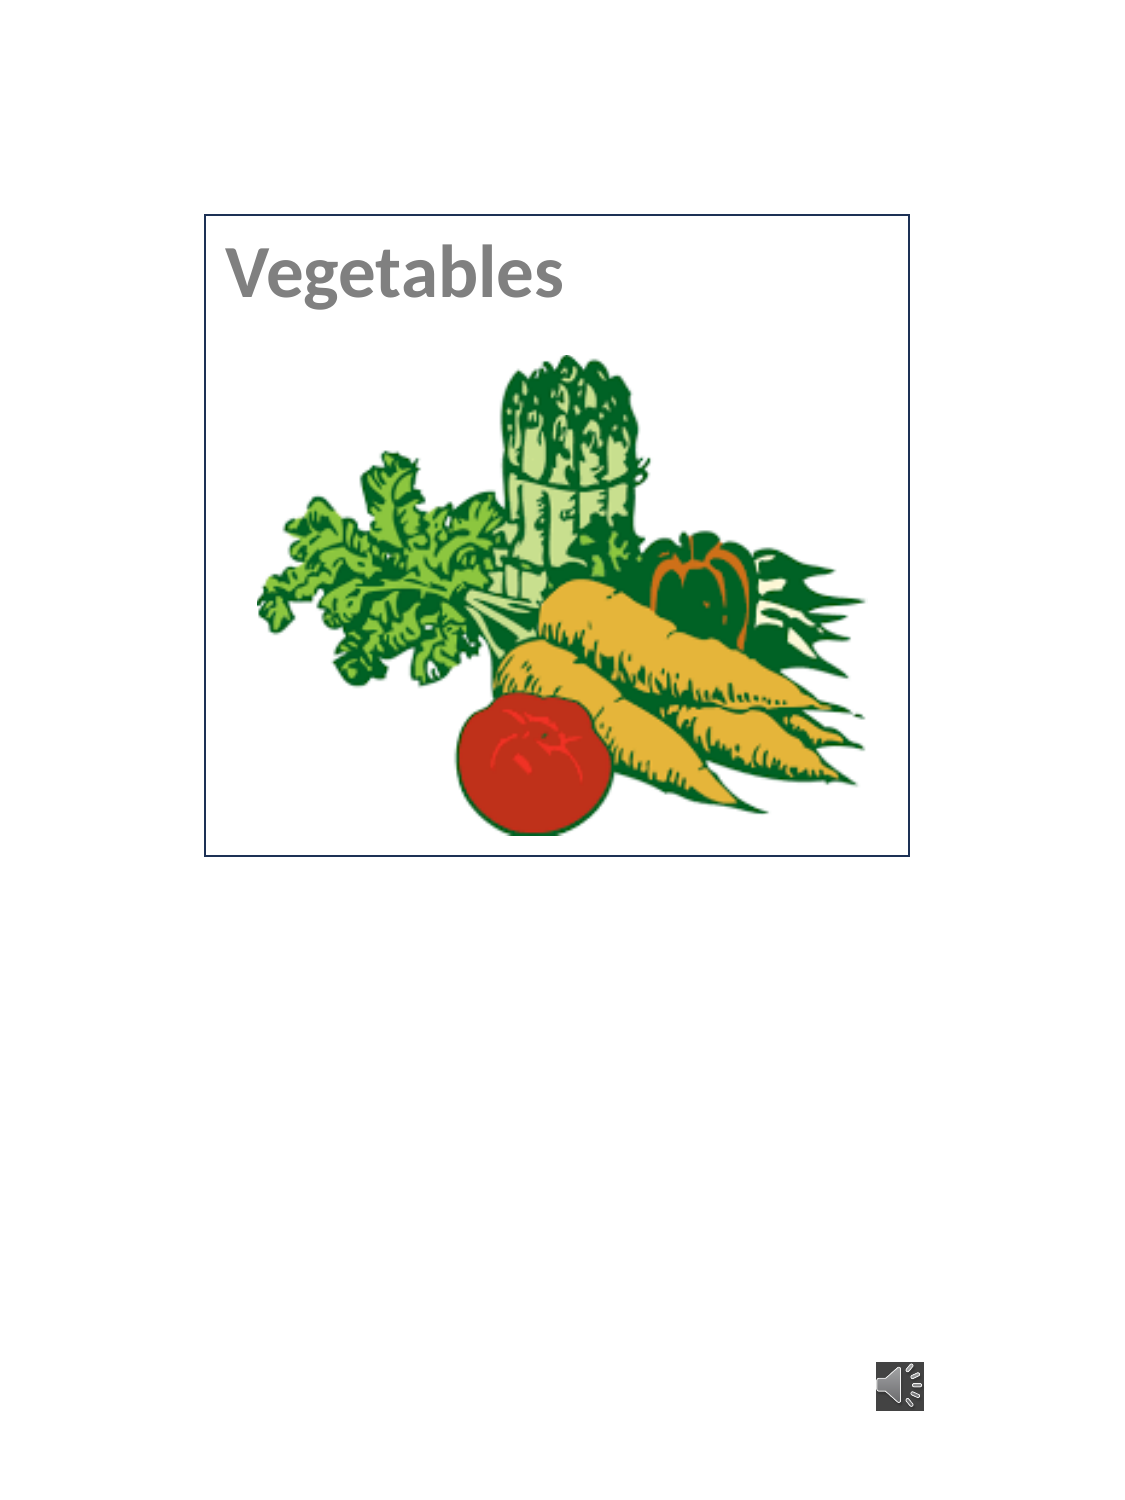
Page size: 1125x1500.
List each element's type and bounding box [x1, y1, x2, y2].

text_box [204, 214, 910, 857]
picture [875, 1361, 926, 1412]
picture [257, 355, 868, 836]
